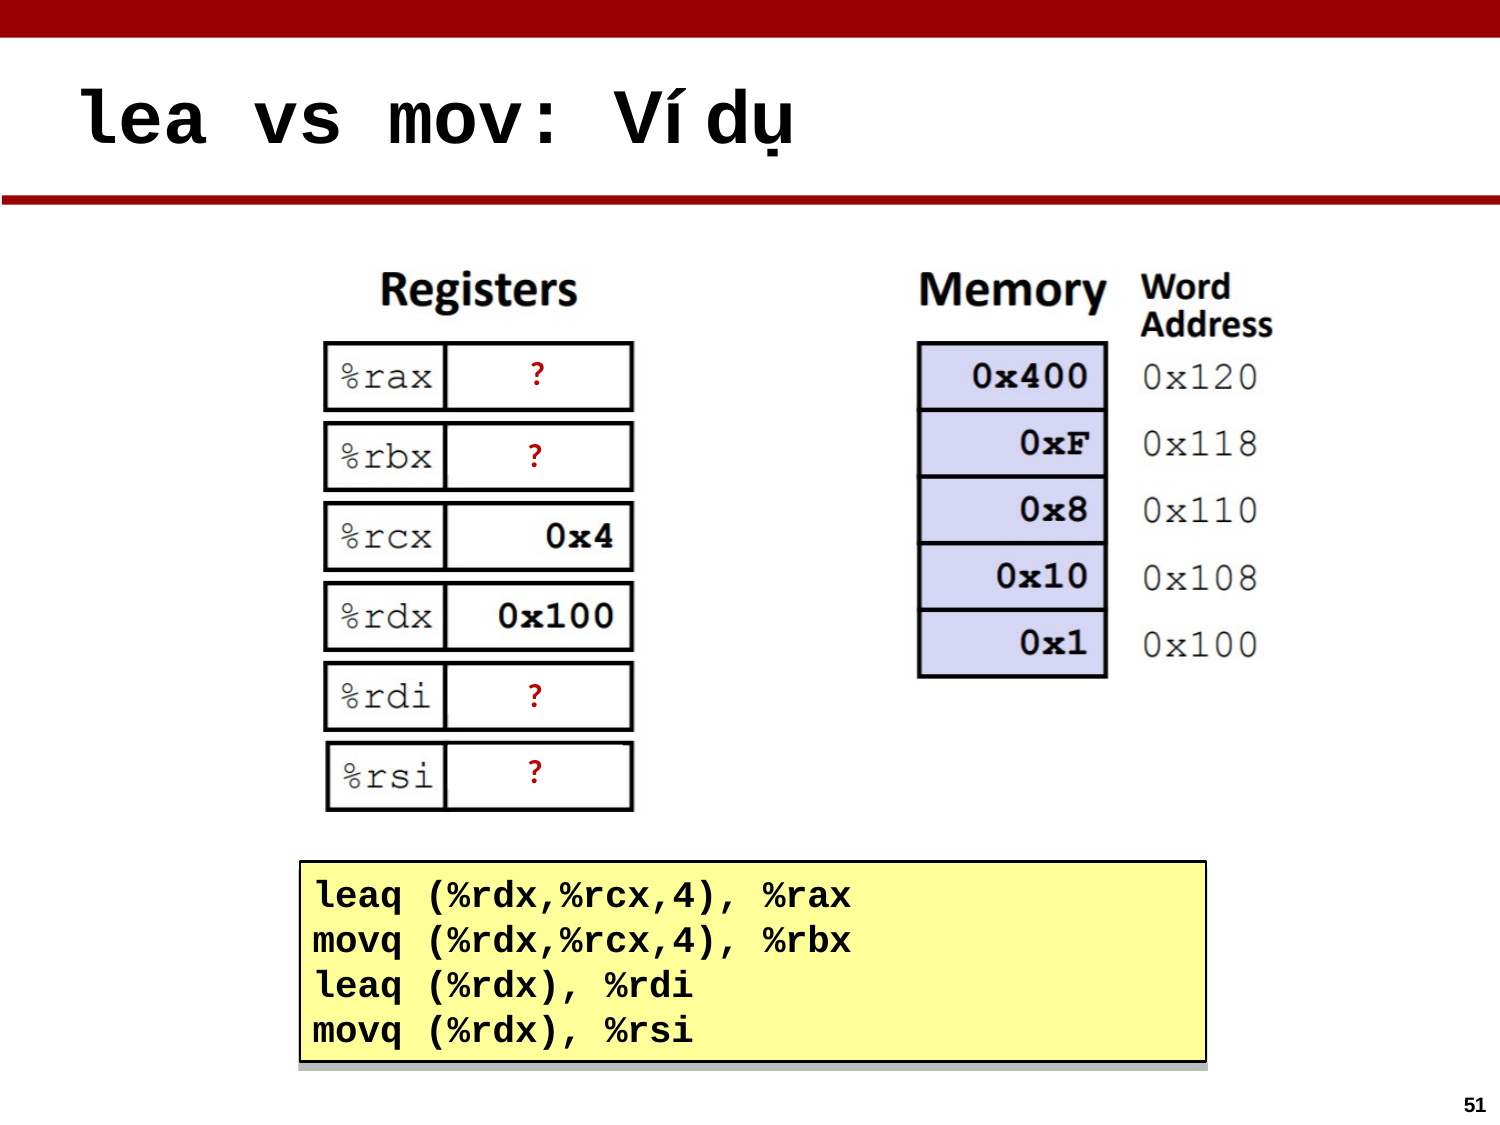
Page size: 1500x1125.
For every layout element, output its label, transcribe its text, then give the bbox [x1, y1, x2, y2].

slide_number 51 [1457, 1089, 1492, 1125]
title lea vs mov: Ví dụ [0, 36, 1500, 257]
picture [323, 270, 1273, 812]
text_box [289, 860, 1208, 1085]
text_box [1, 195, 1500, 205]
